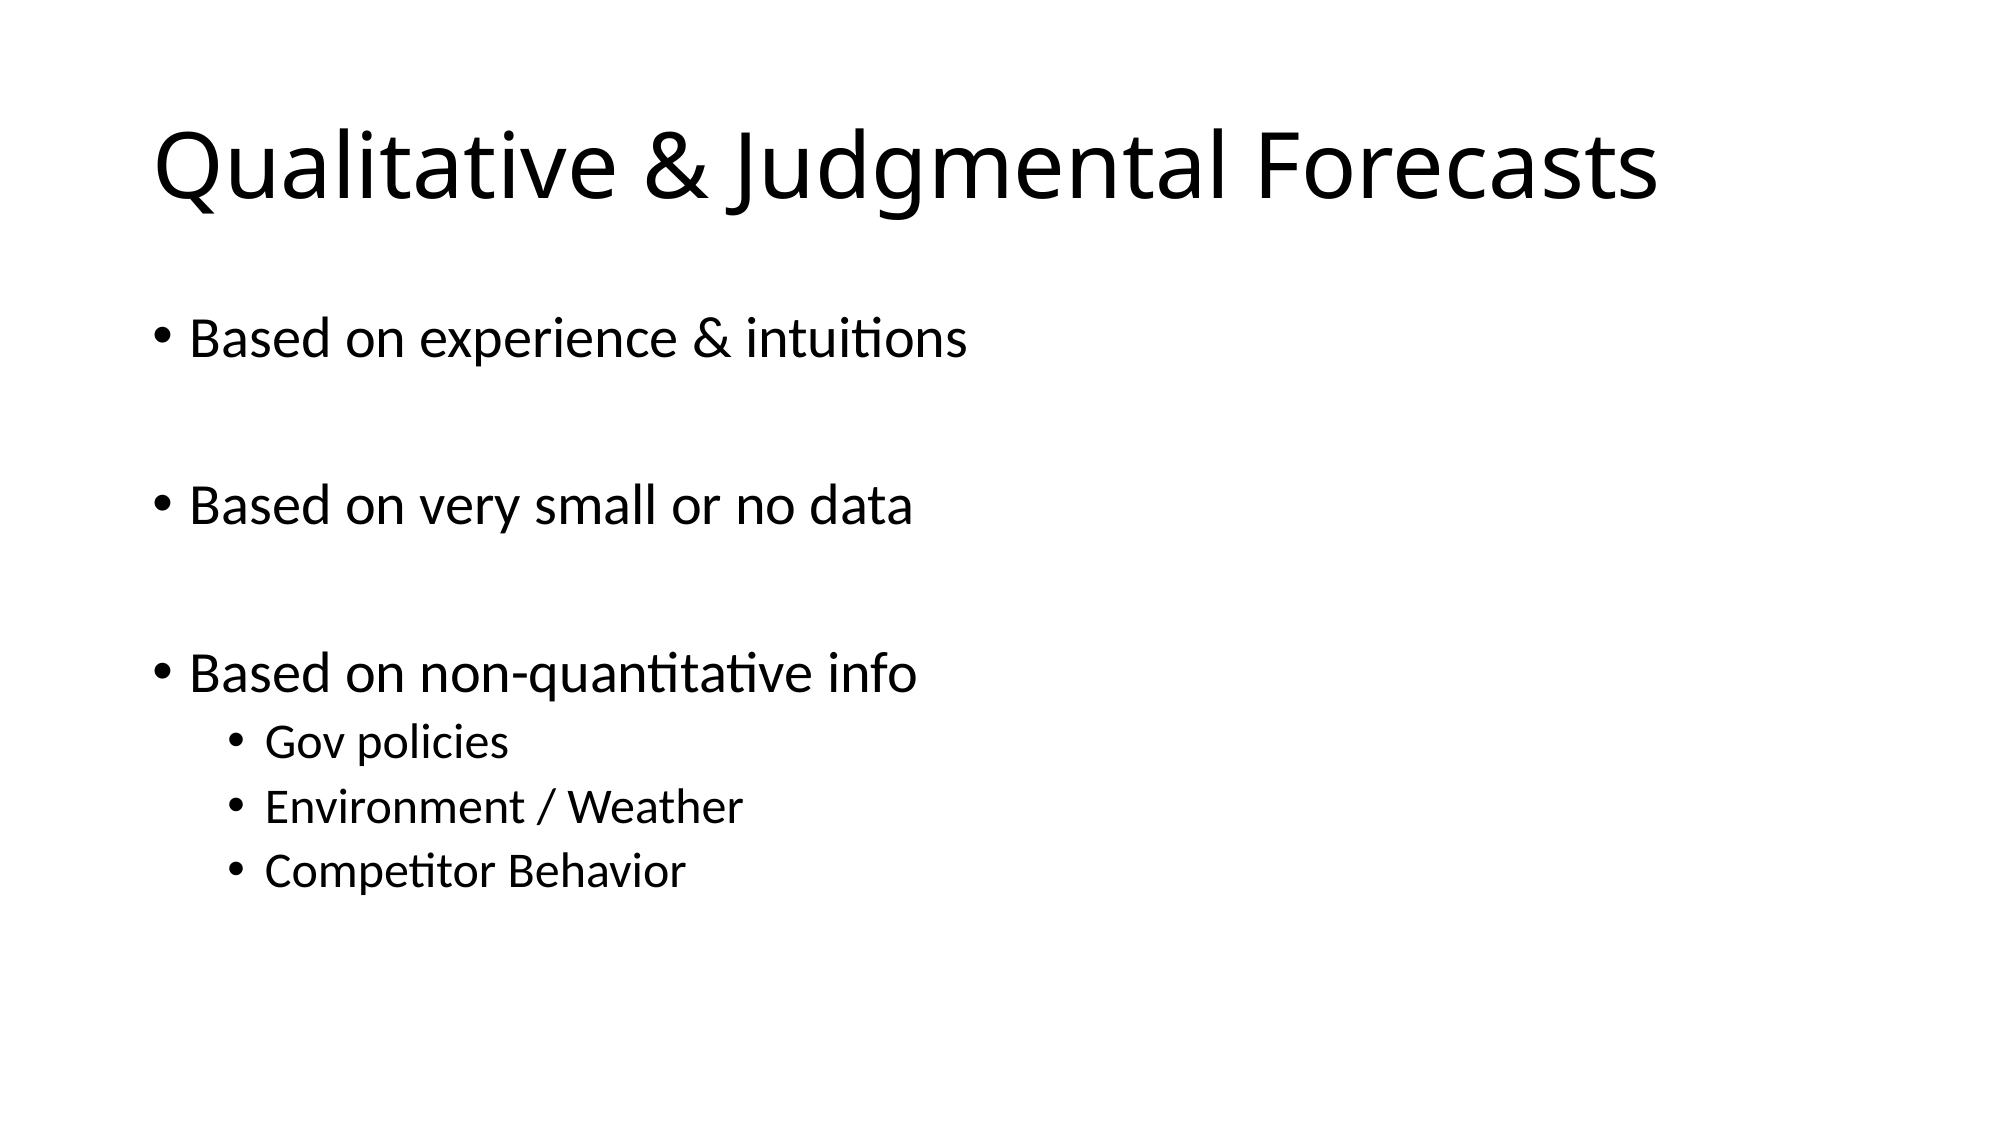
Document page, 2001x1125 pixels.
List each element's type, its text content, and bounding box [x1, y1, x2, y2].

list Based on experience & intuitions Based on very small or no data Based on non-quantitative info Gov policies Environment / Weather Competitor Behavior [137, 299, 1863, 1014]
title Qualitative & Judgmental Forecasts [137, 59, 1863, 278]
